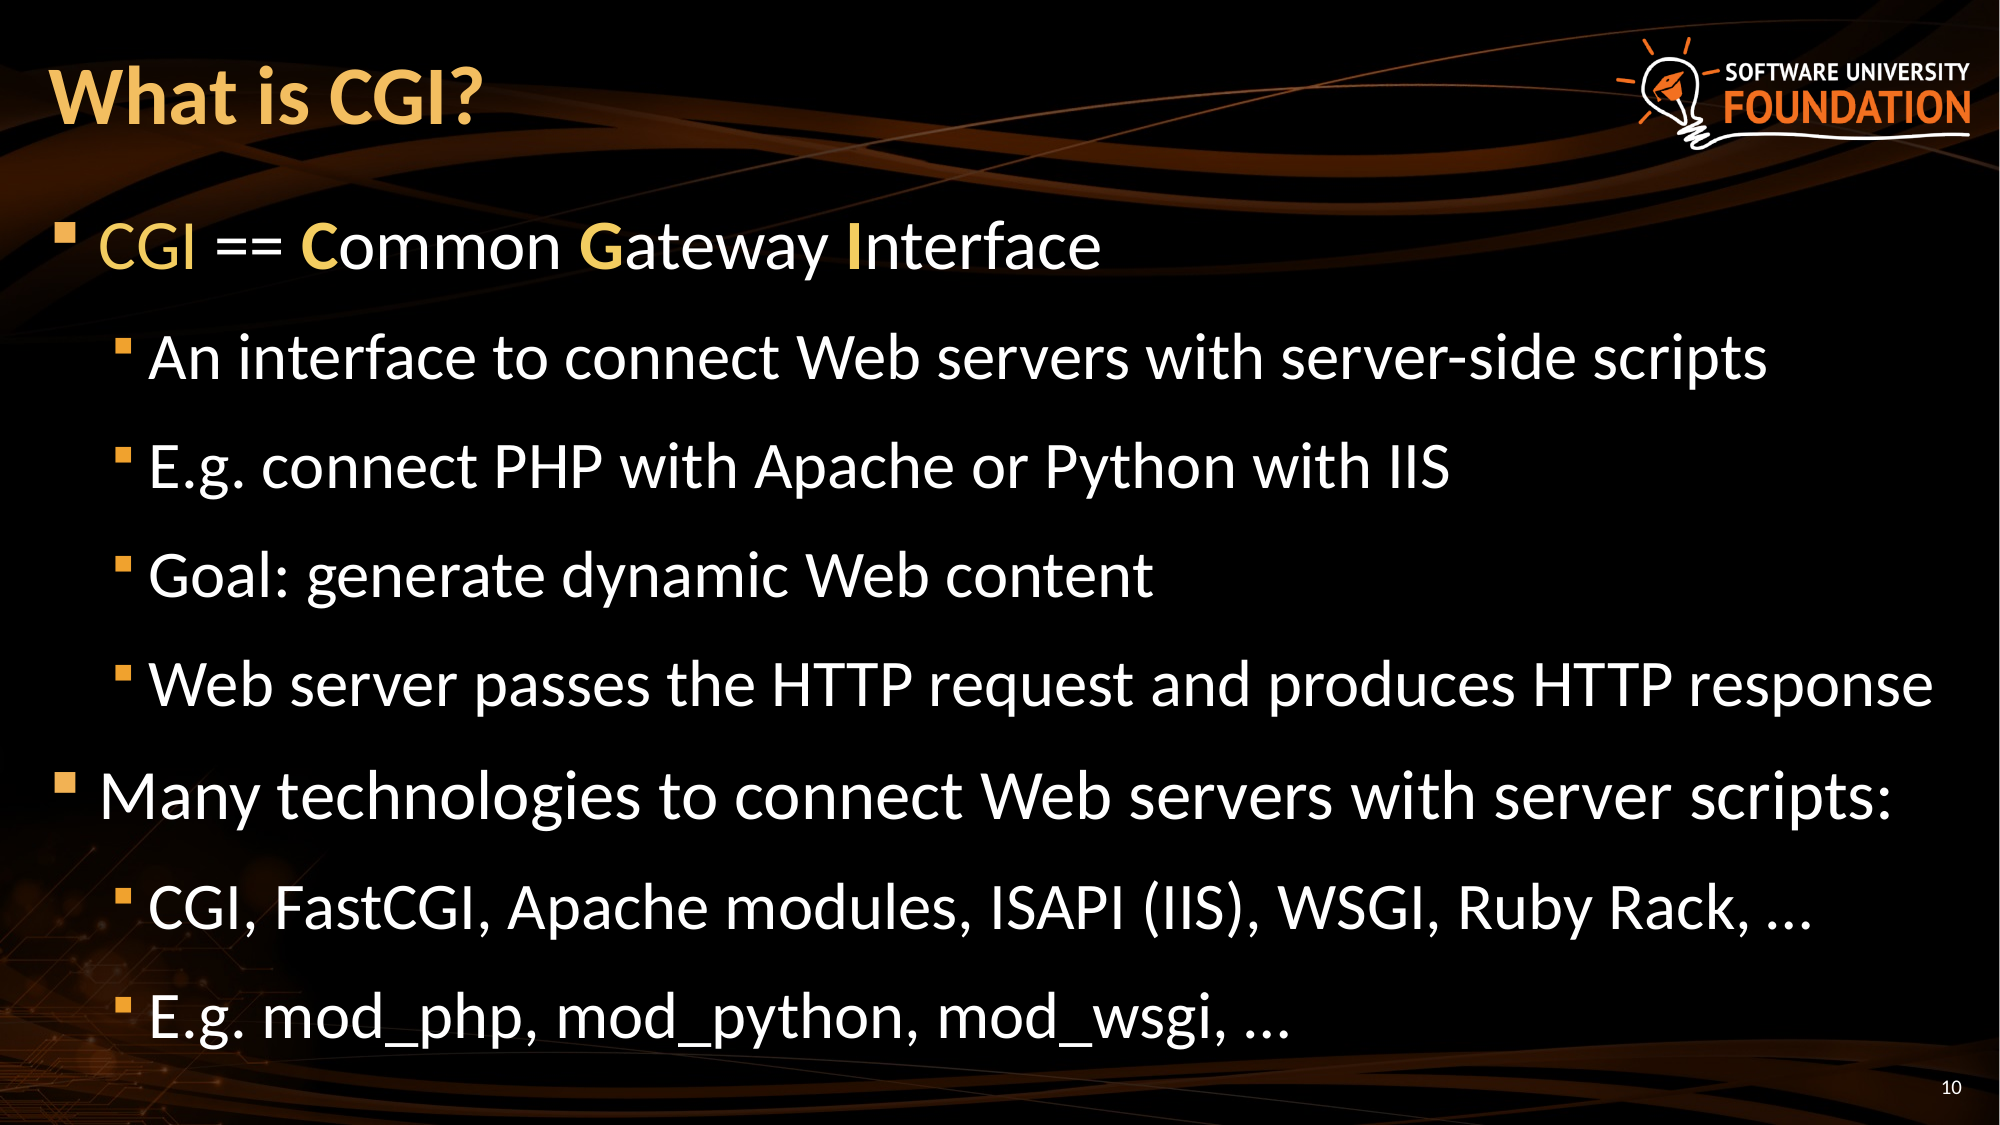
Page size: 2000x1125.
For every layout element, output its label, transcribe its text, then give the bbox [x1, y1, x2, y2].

picture [0, 0, 2000, 1125]
title What is CGI? [30, 6, 1602, 189]
list CGI == Common Gateway Interface An interface to connect Web servers with server-side scripts E.g. connect PHP with Apache or Python with IIS Goal: generate dynamic Web content Web server passes the HTTP request and produces HTTP response Many technologies to connect Web servers with server scripts: CGI, FastCGI, Apache modules, ISAPI (IIS), WSGI, Ruby Rack, … E.g. mod_php, mod_python, mod_wsgi, … [31, 188, 1968, 1103]
